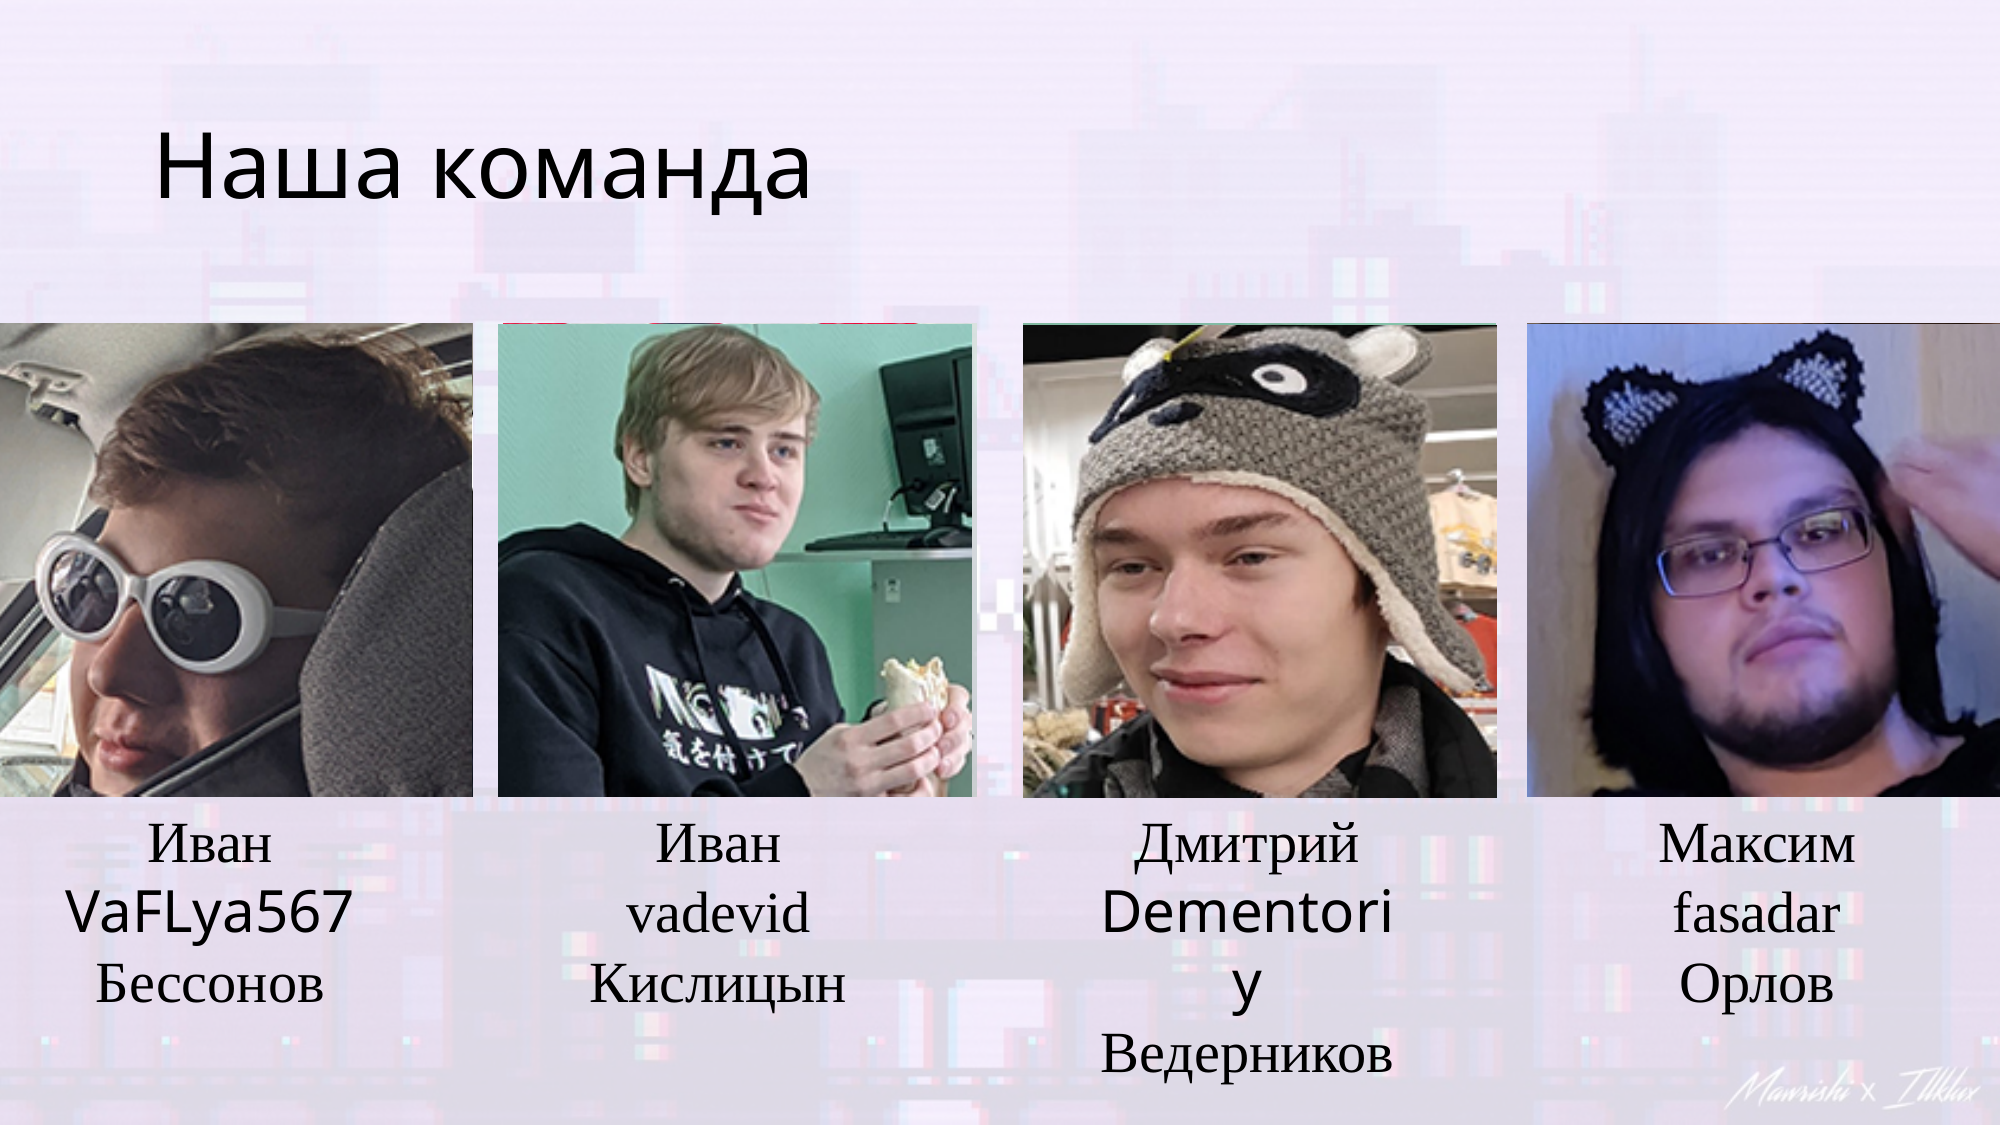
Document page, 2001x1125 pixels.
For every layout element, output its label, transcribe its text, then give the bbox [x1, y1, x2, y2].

text_box Максим fasadar Орлов [1643, 797, 1871, 1022]
text_box Иван VaFLya567 Бессонов [50, 797, 370, 1022]
text_box Иван vadevid Кислицын [574, 797, 863, 1022]
picture [1023, 323, 1497, 798]
title Наша команда [137, 59, 1863, 278]
picture [498, 323, 977, 797]
text_box Дмитрий Dementoriy Ведерников [1077, 798, 1418, 1092]
picture [1527, 323, 2000, 797]
picture [0, 323, 472, 797]
